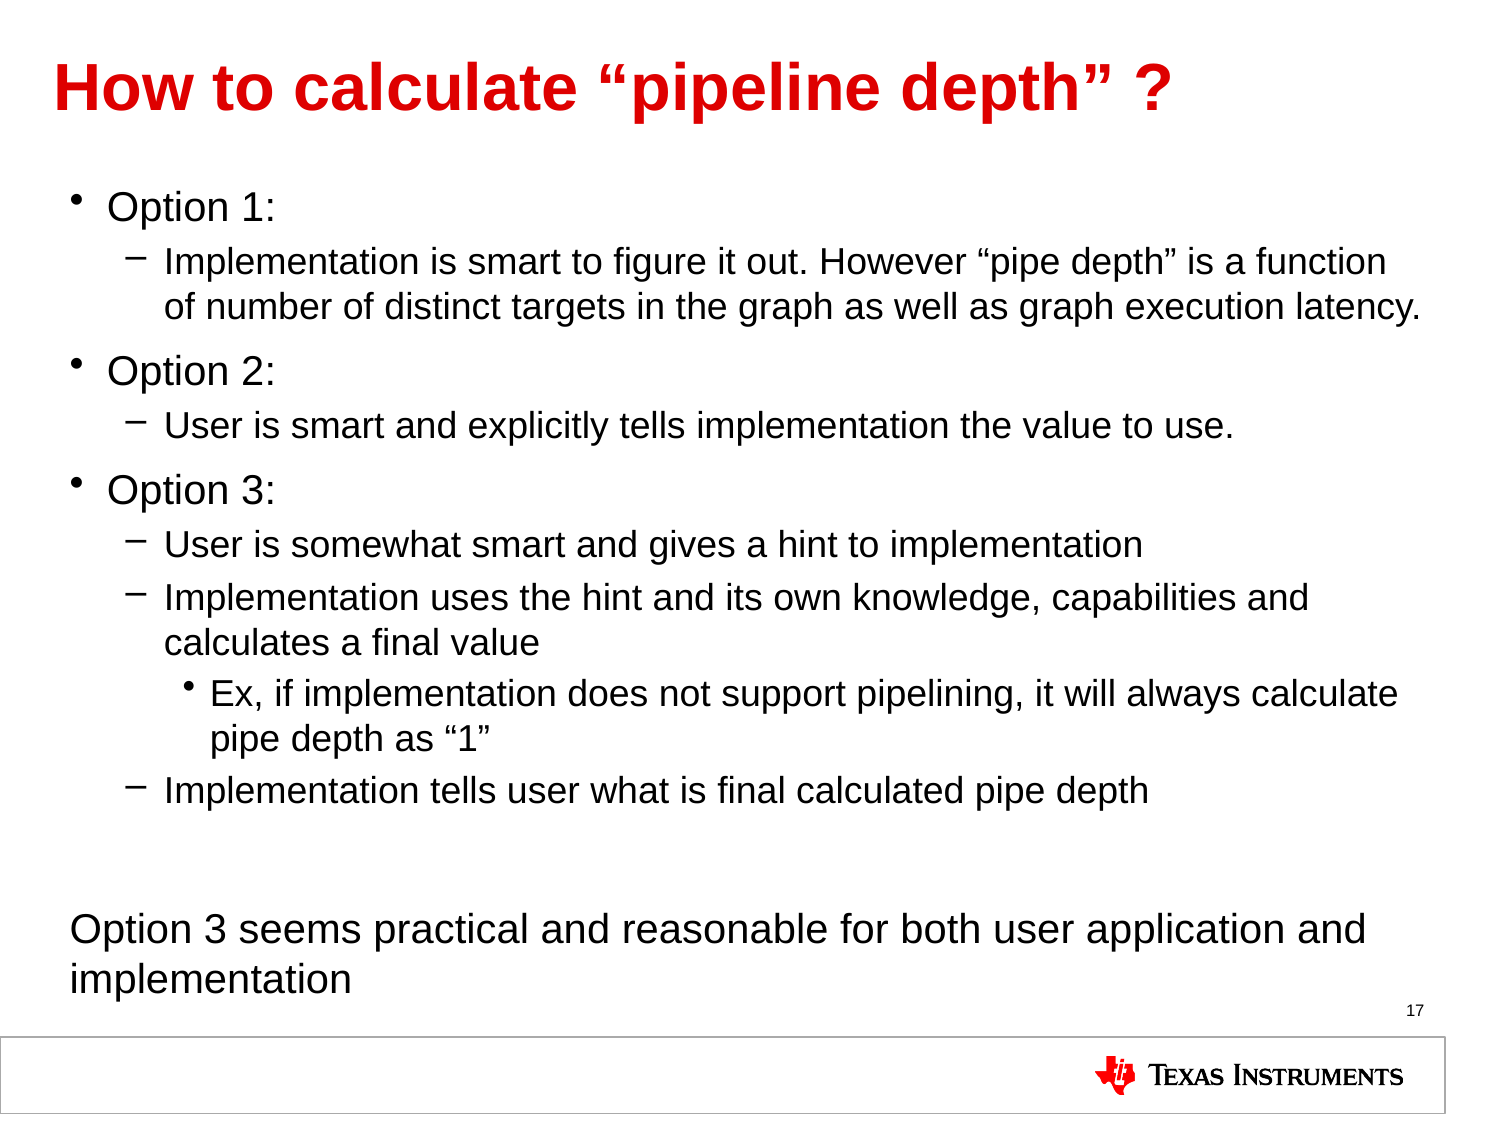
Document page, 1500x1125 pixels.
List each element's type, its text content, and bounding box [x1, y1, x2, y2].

picture [1095, 1056, 1403, 1095]
slide_number 17 [1089, 992, 1440, 1027]
title How to calculate “pipeline depth” ? [37, 23, 1426, 158]
list Option 1: Implementation is smart to figure it out. However “pipe depth” is a function of number of distinct targets in the graph as well as graph execution latency. Option 2: User is smart and explicitly tells implementation the value to use. Option 3: User is somewhat smart and gives a hint to implementation Implementation uses the hint and its own knowledge, capabilities and calculates a final value Ex, if implementation does not support pipelining, it will always calculate pipe depth as “1” Implementation tells user what is final calculated pipe depth Option 3 seems practical and reasonable for both user application and implementation [54, 171, 1444, 984]
